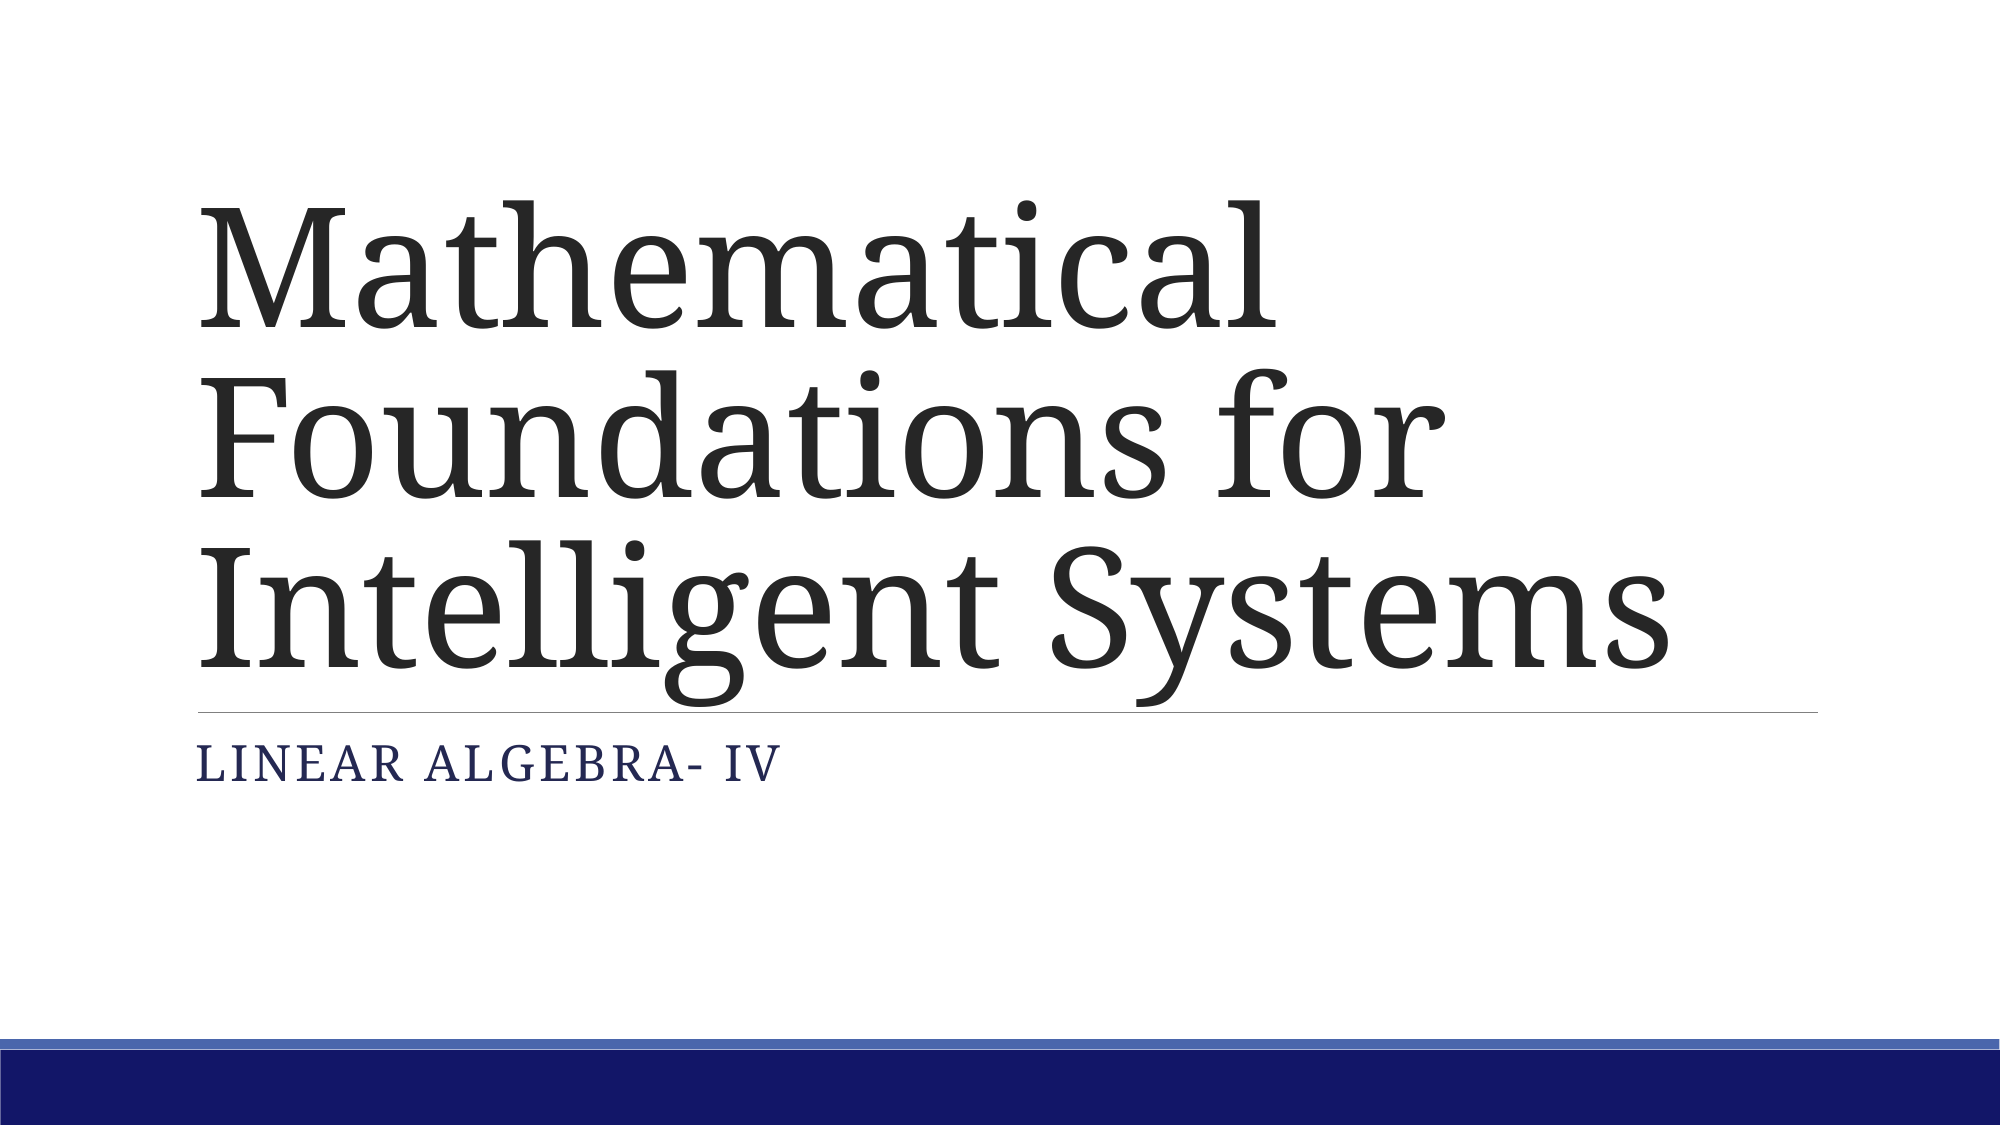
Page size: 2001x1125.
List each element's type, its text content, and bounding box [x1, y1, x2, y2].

subtitle Linear algebra- IV [180, 730, 1831, 919]
title Mathematical Foundations for Intelligent Systems [180, 124, 1830, 710]
